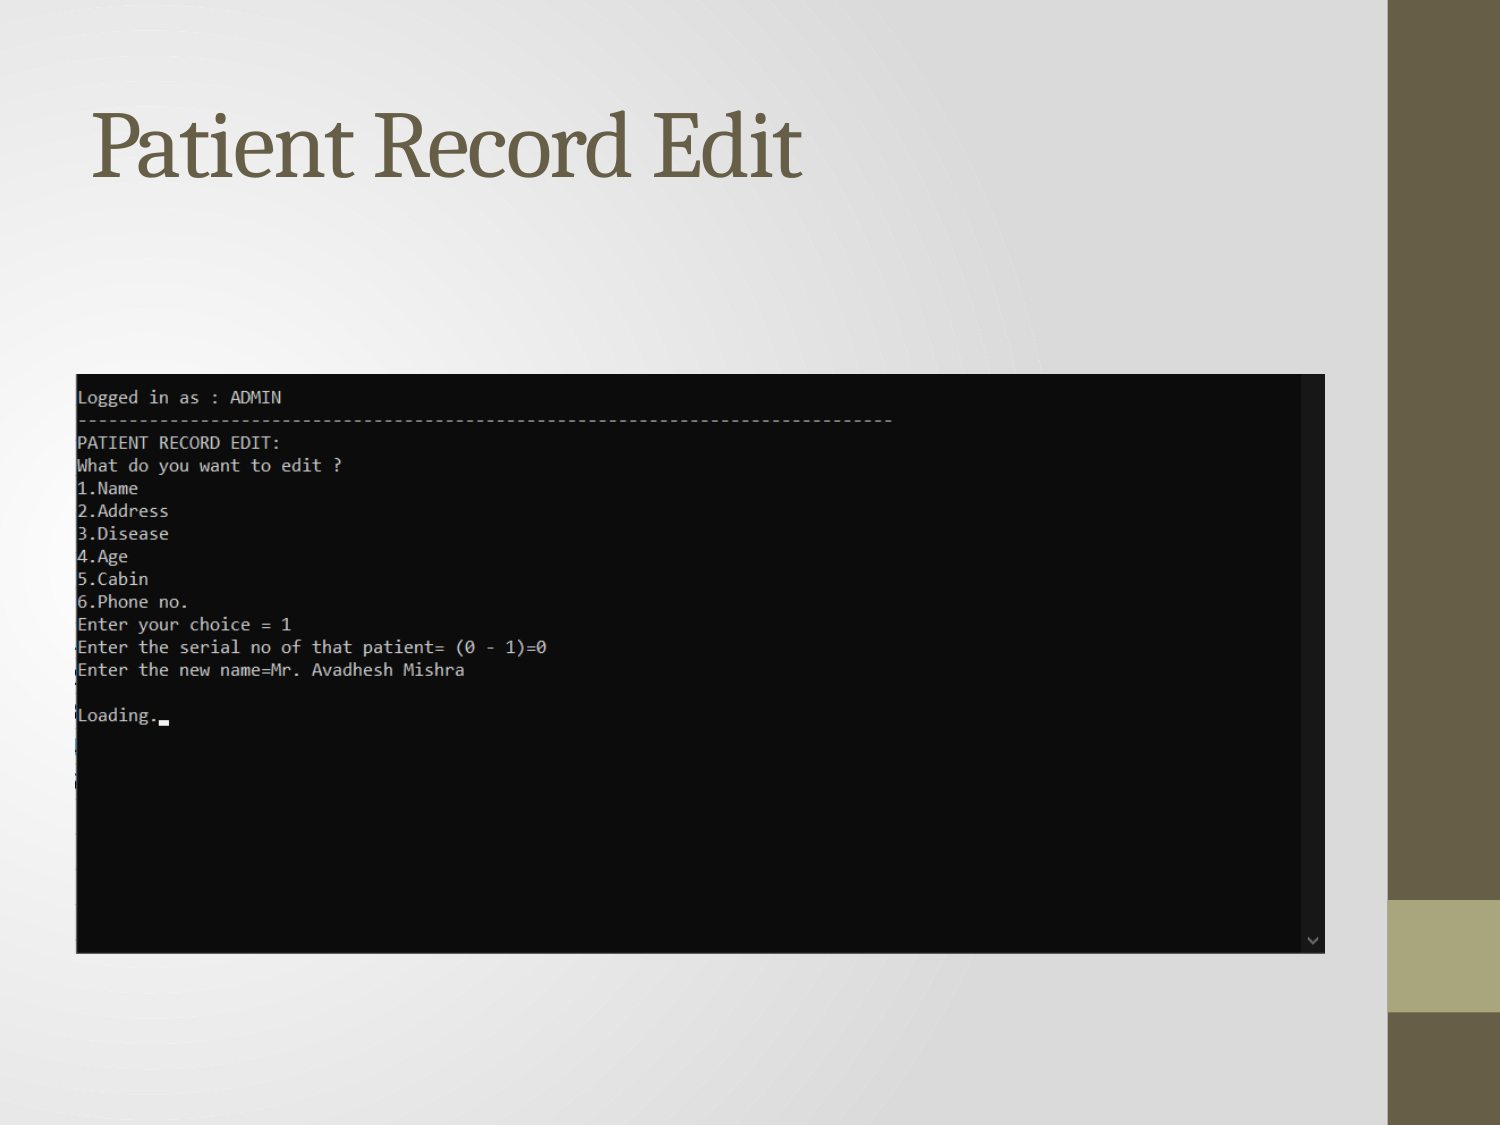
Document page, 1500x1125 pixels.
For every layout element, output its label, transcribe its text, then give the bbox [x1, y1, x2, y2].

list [74, 374, 1326, 955]
title Patient Record Edit [75, 45, 1325, 233]
